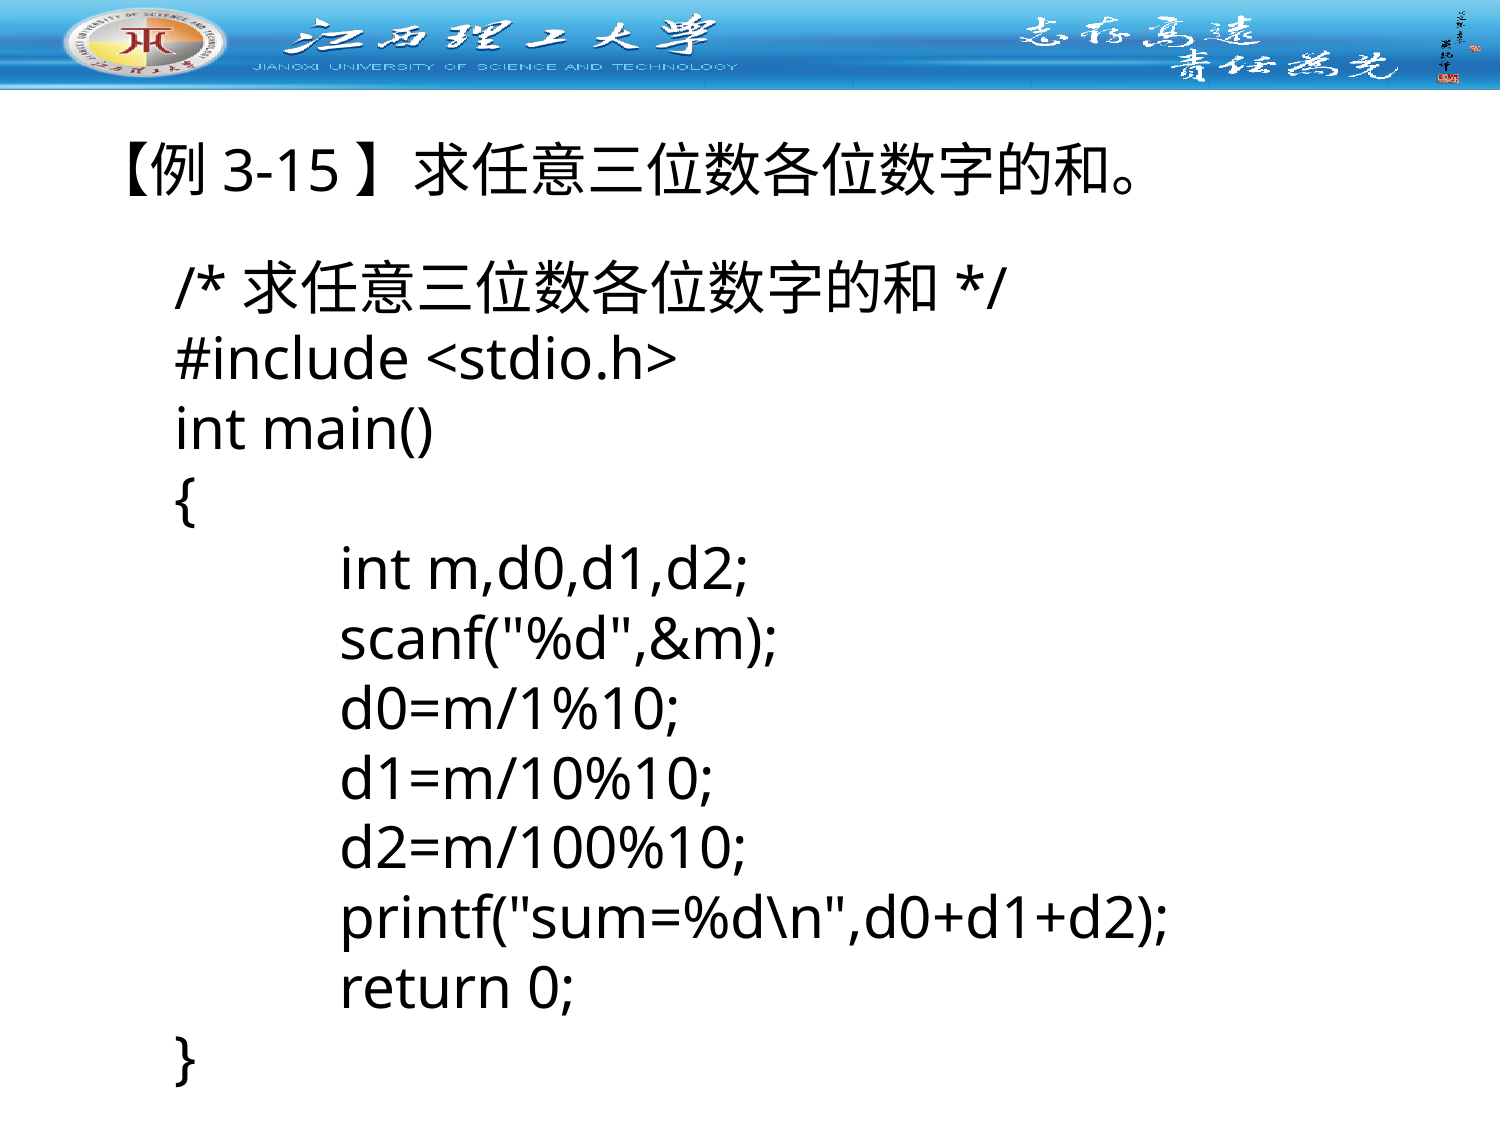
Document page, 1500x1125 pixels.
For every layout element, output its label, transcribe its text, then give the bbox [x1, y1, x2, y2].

text_box /*求任意三位数各位数字的和*/ #include <stdio.h> int main() { int m,d0,d1,d2; scanf("%d",&m); d0=m/1%10; d1=m/10%10; d2=m/100%10; printf("sum=%d\n",d0+d1+d2); return 0; } [159, 243, 1294, 1098]
picture [0, 0, 1500, 90]
text_box 【例3-15】求任意三位数各位数字的和。 [76, 125, 1412, 211]
